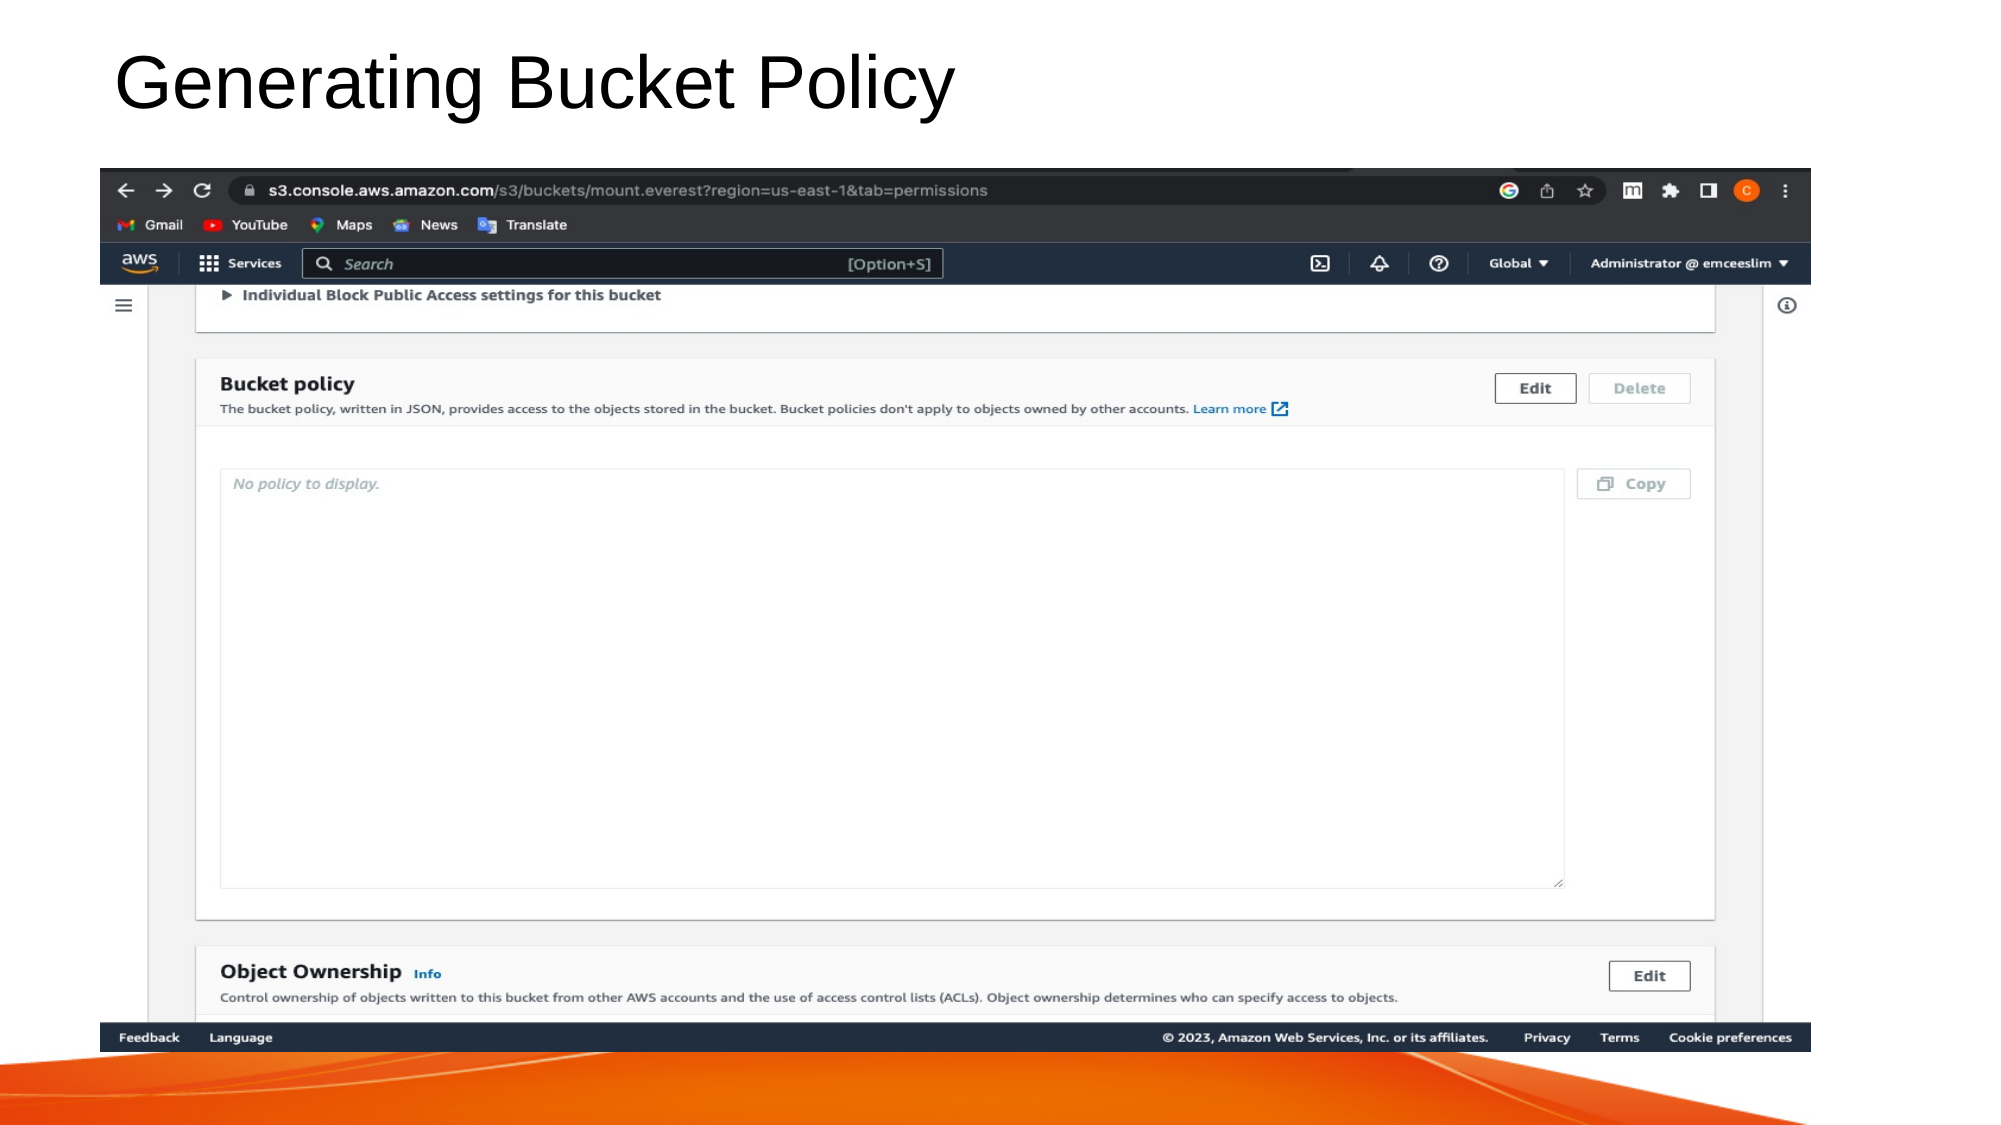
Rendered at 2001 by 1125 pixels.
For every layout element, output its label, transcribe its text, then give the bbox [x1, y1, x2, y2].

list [100, 168, 1811, 1052]
title Generating Bucket Policy [99, 30, 1901, 127]
picture [0, 0, 2000, 1125]
